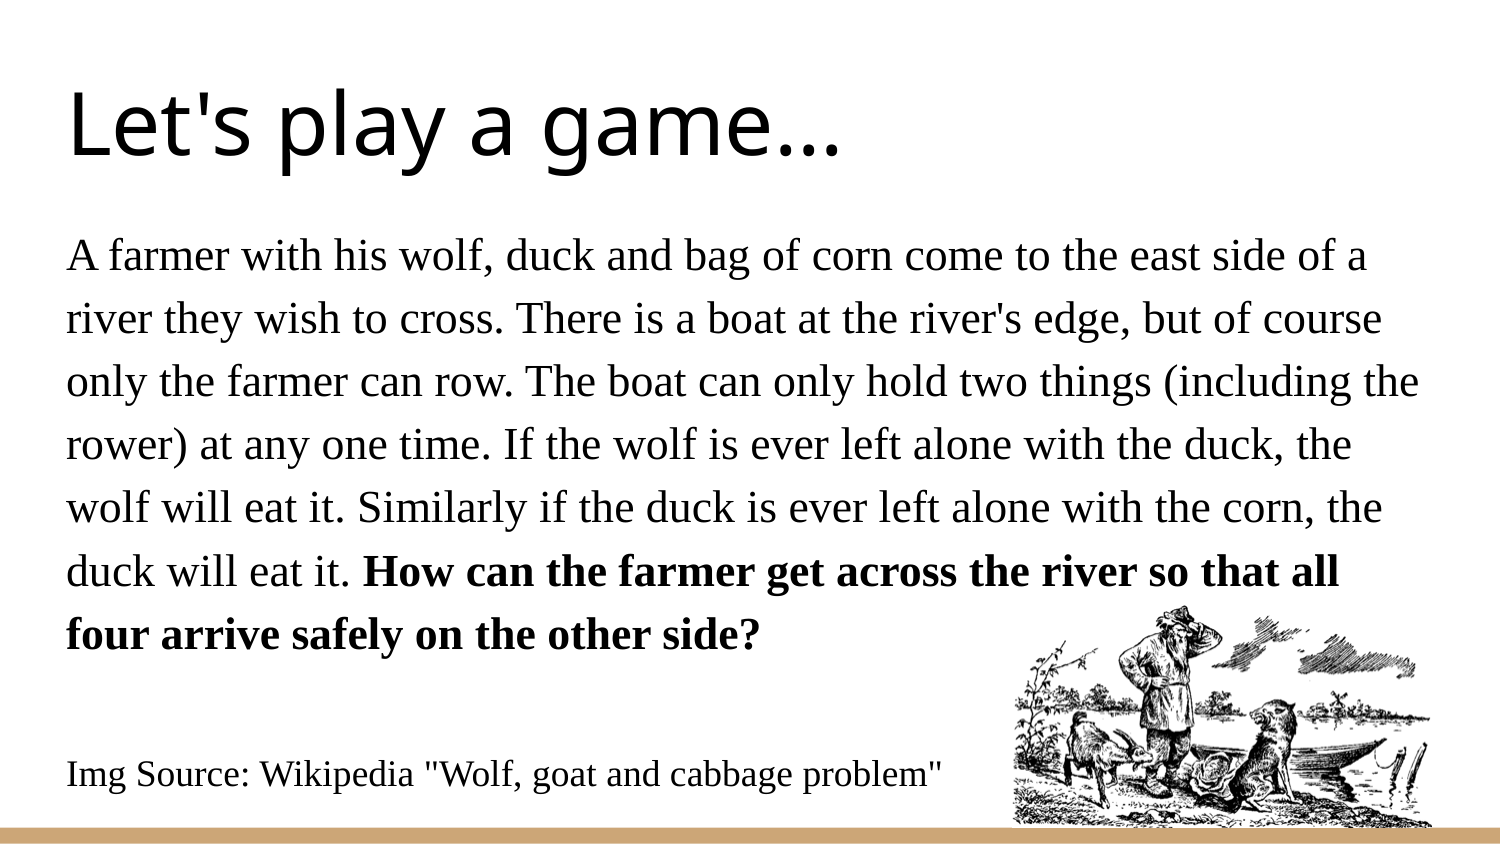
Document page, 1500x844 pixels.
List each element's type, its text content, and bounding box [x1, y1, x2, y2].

picture [1012, 602, 1432, 828]
list A farmer with his wolf, duck and bag of corn come to the east side of a river they wish to cross. There is a boat at the river's edge, but of course only the farmer can row. The boat can only hold two things (including the rower) at any one time. If the wolf is ever left alone with the duck, the wolf will eat it. Similarly if the duck is ever left alone with the corn, the duck will eat it. How can the farmer get across the river so that all four arrive safely on the other side? Img Source: Wikipedia "Wolf, goat and cabbage problem" [51, 200, 1449, 752]
title Let's play a game... [51, 51, 1449, 189]
